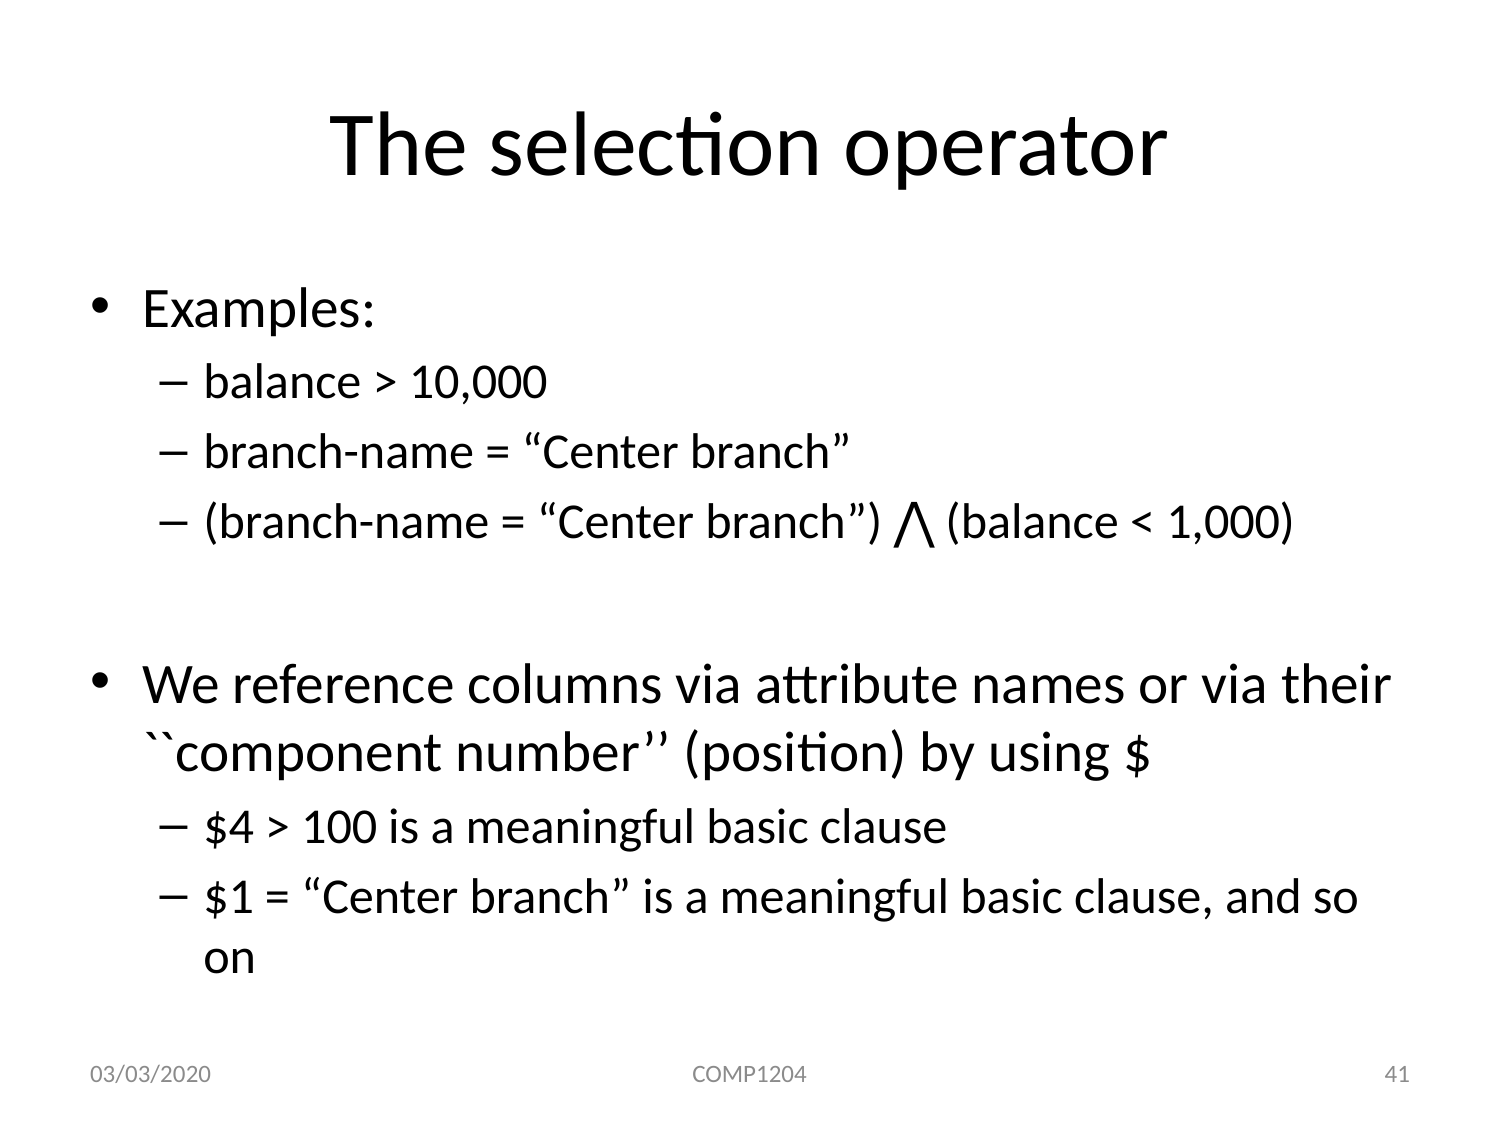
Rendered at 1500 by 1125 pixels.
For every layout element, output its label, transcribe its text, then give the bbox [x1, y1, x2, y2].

slide_number 41 [1074, 1042, 1425, 1103]
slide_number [75, 1042, 425, 1103]
footer COMP1204 [512, 1042, 988, 1103]
title The selection operator [75, 45, 1425, 233]
list Examples: balance > 10,000 branch-name = “Center branch” (branch-name = “Center branch”) ⋀ (balance < 1,000) We reference columns via attribute names or via their ``component number’’ (position) by using $ $4 > 100 is a meaningful basic clause $1 = “Center branch” is a meaningful basic clause, and so on [75, 262, 1425, 1005]
